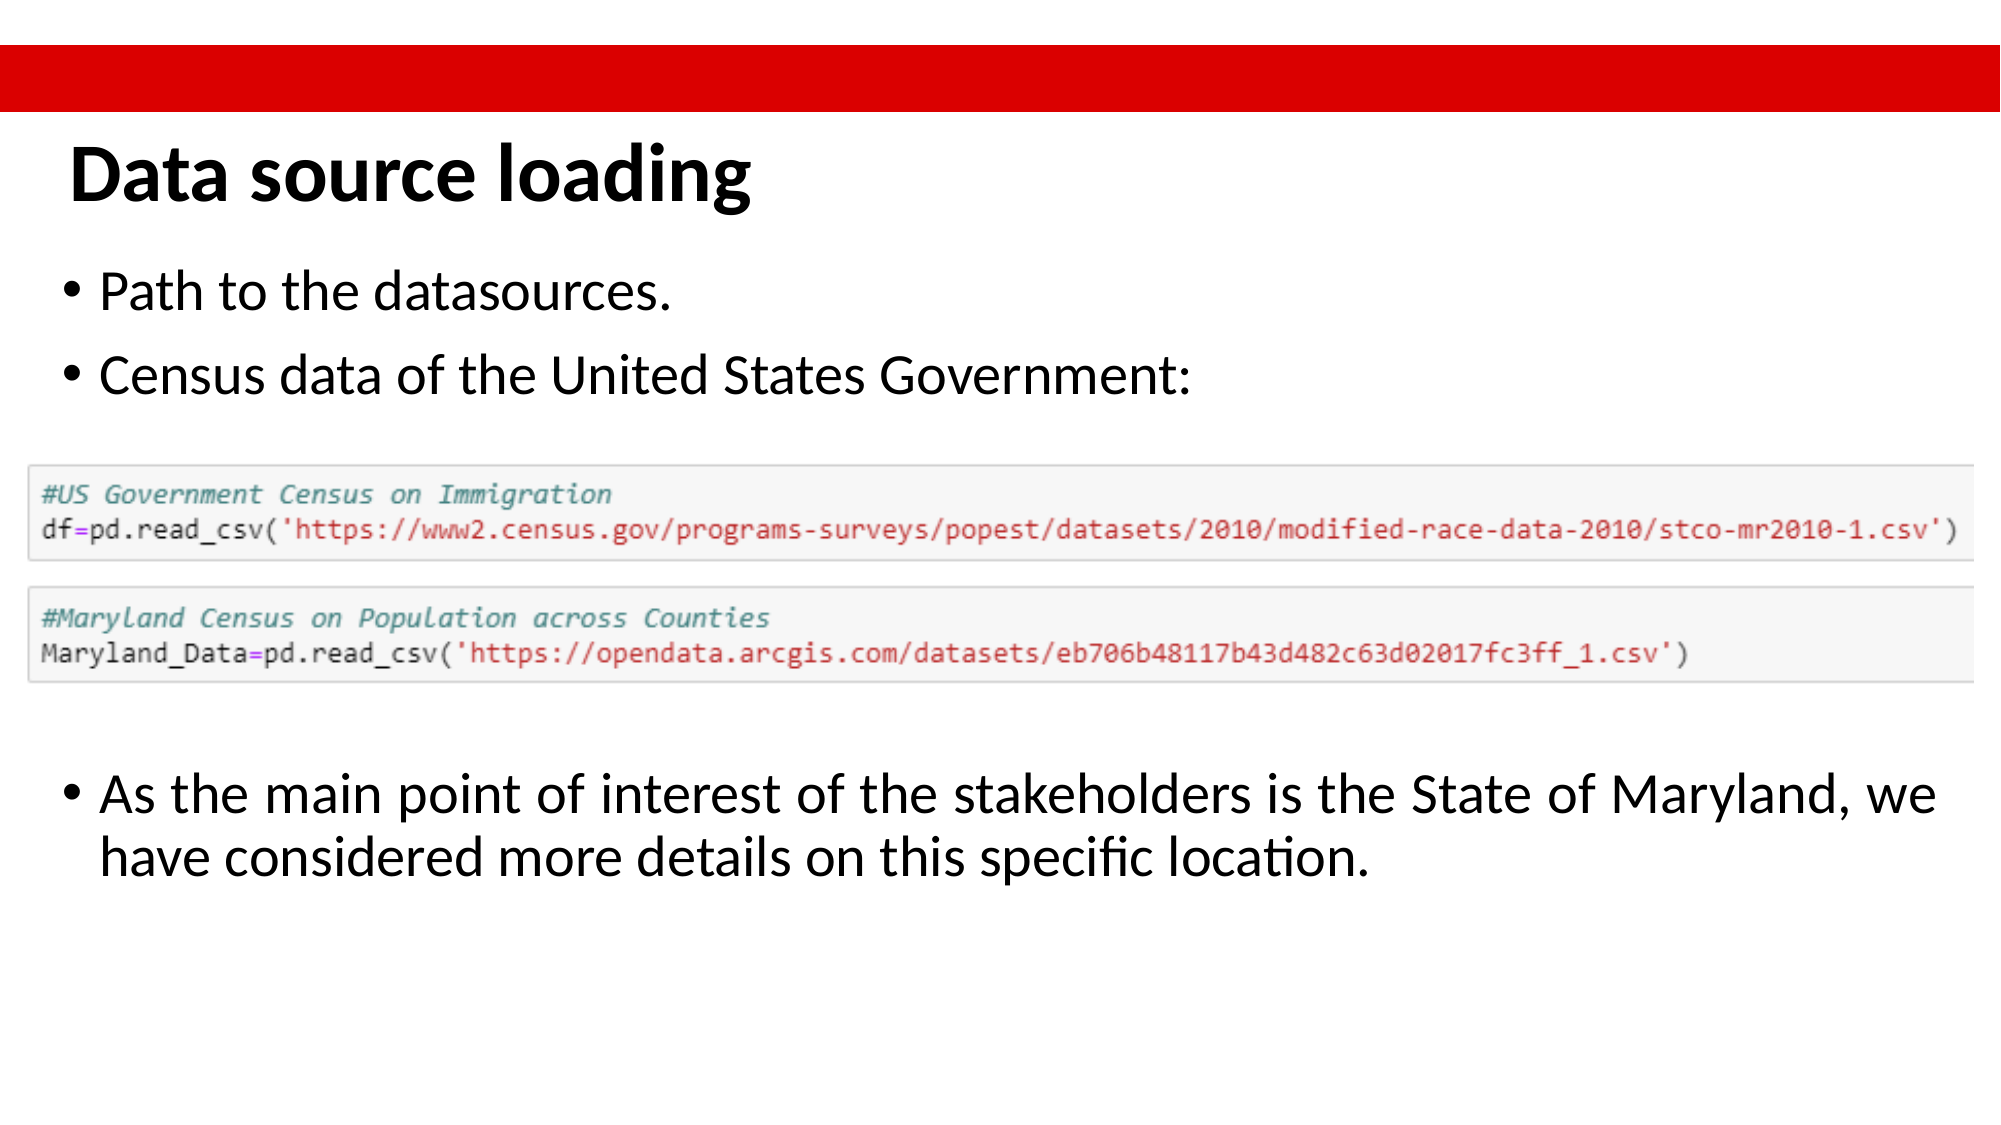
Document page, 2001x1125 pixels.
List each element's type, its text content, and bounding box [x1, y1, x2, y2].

text_box Data source loading [54, 110, 768, 226]
list Path to the datasources. Census data of the United States Government: As the main point of interest of the stakeholders is the State of Maryland, we have considered more details on this specific location. [46, 252, 1954, 436]
picture [26, 436, 1974, 735]
text_box [0, 45, 2000, 112]
